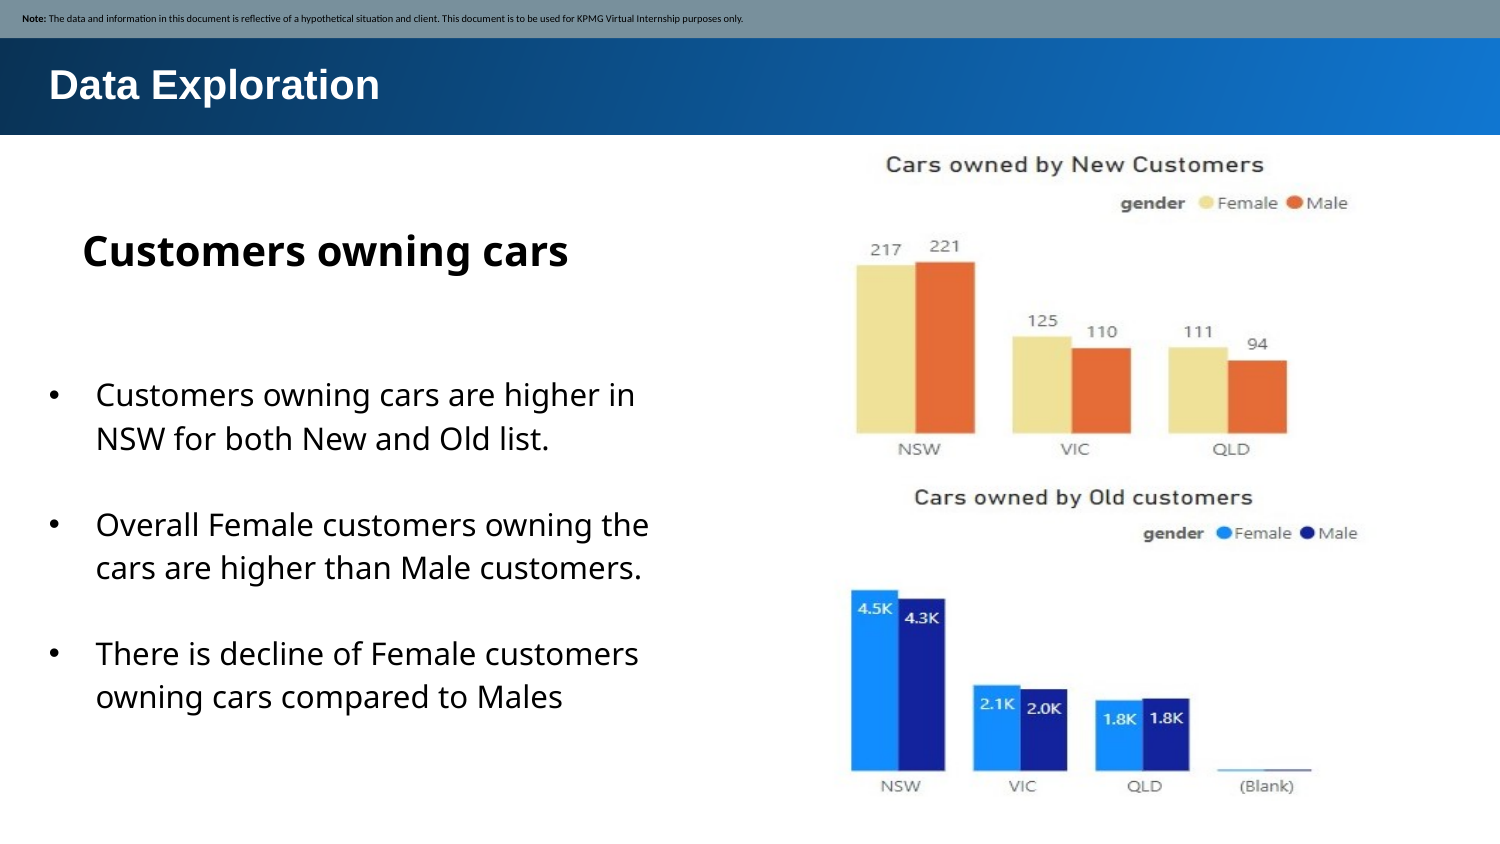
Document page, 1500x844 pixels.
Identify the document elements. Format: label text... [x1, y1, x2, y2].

text_box Customers owning cars [67, 202, 679, 290]
text_box Data Exploration [33, 43, 1439, 124]
text_box Customers owning cars are higher in NSW for both New and Old list. Overall Female customers owning the cars are higher than Male customers. There is decline of Female customers owning cars compared to Males [33, 355, 712, 730]
text_box [0, 39, 1500, 135]
text_box Note: The data and information in this document is reflective of a hypothetical situation and client. This document is to be used for KPMG Virtual Internship purposes only. [0, 0, 1500, 39]
picture [812, 144, 1390, 461]
picture [812, 466, 1417, 801]
